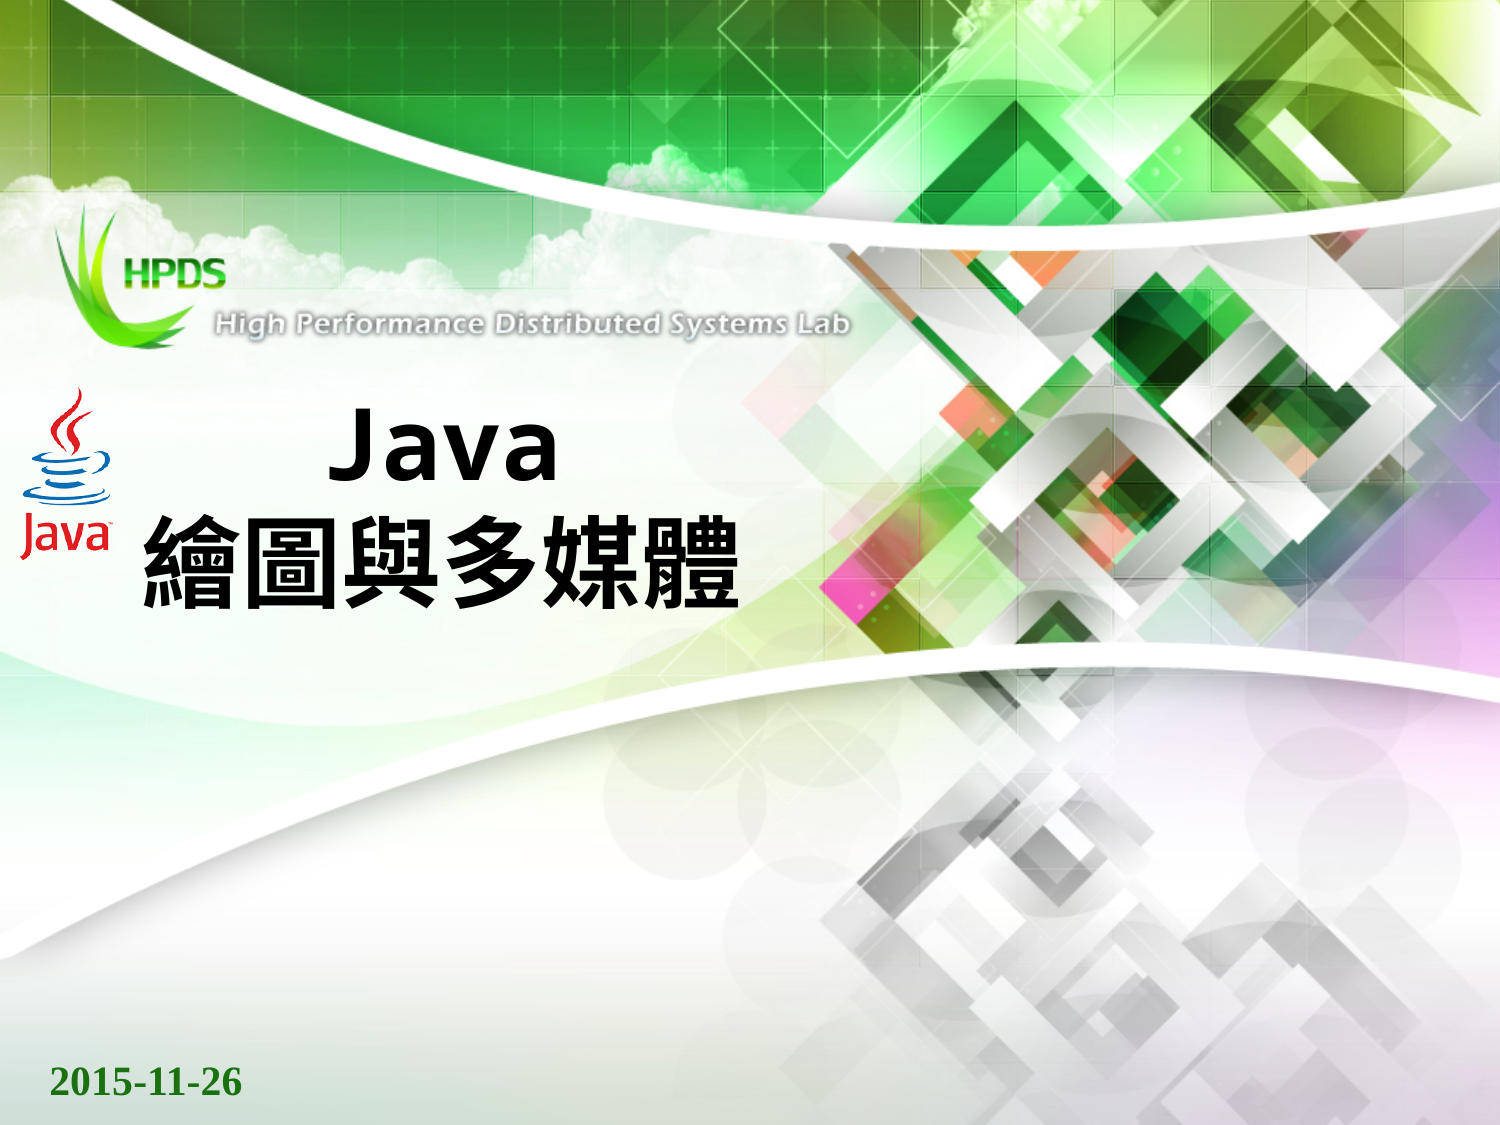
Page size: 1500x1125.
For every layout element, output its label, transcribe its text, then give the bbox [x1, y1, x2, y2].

text_box Java 繪圖與多媒體 [127, 373, 757, 629]
text_box 2015-11-26 [34, 1046, 258, 1112]
picture [0, 0, 1500, 1125]
